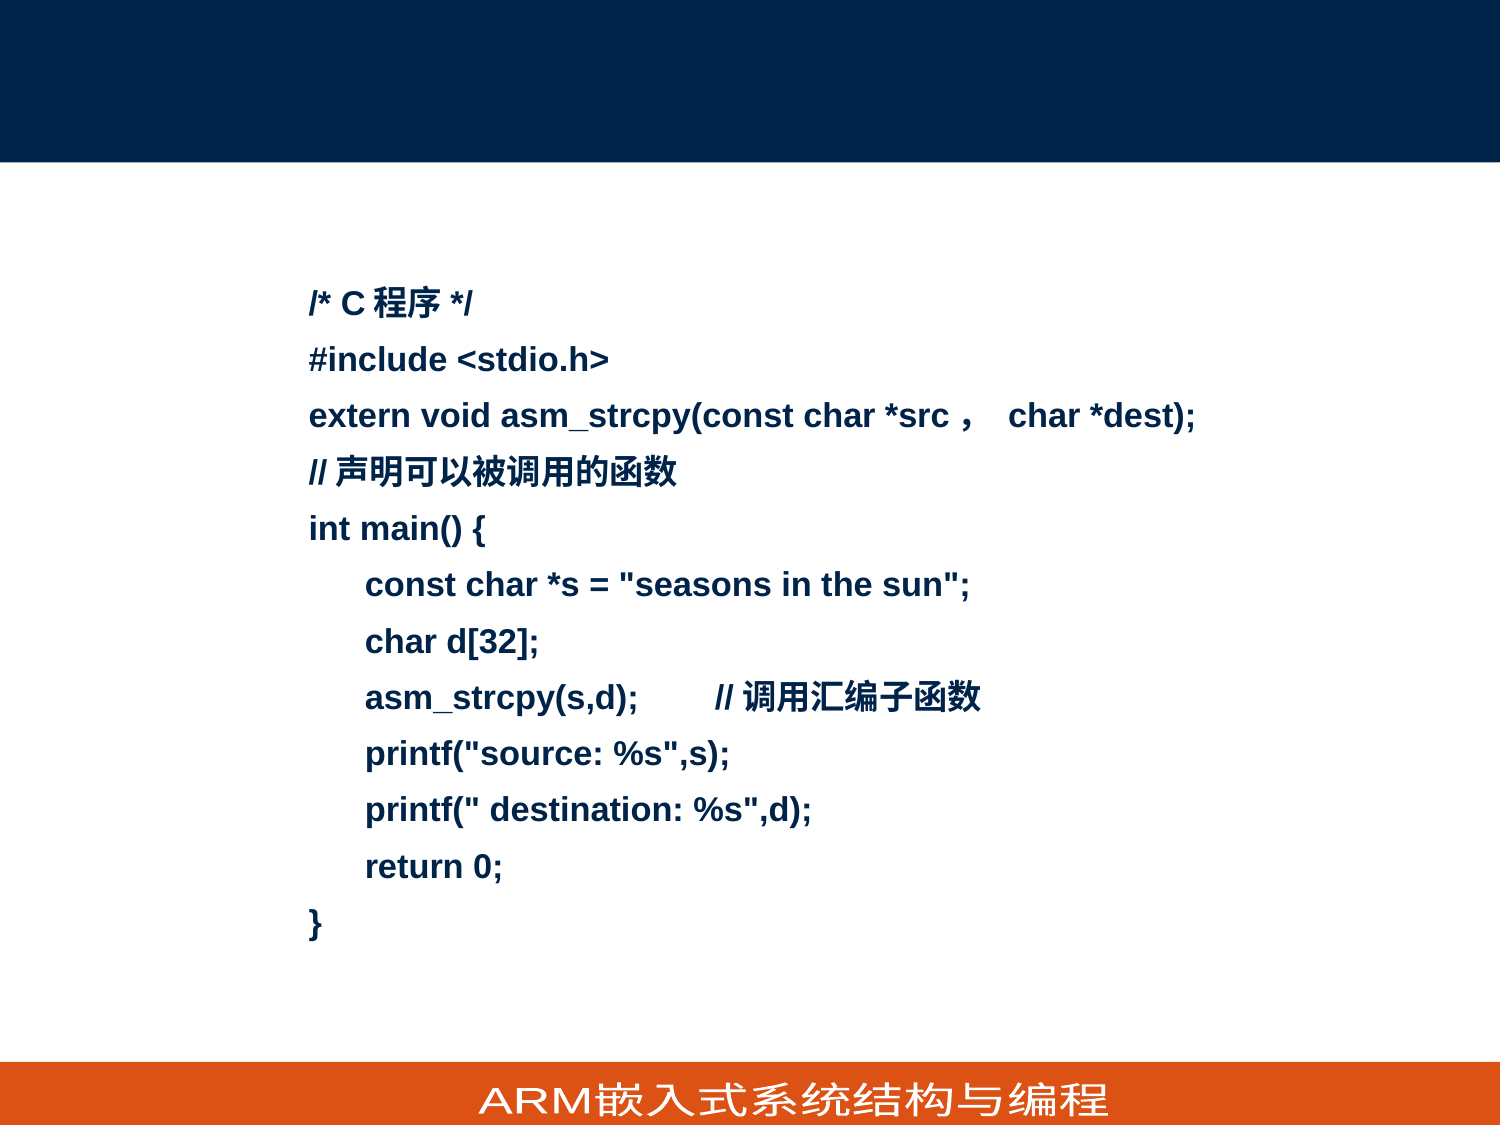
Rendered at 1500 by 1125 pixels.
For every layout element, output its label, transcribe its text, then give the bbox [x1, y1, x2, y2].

text_box /* C程序*/ #include <stdio.h> extern void asm_strcpy(const char *src， char *dest); //声明可以被调用的函数 int main() { const char *s = "seasons in the sun"; char d[32]; asm_strcpy(s,d); //调用汇编子函数 printf("source: %s",s); printf(" destination: %s",d); return 0; } [293, 258, 1215, 947]
text_box 4.4.2 C/C++与汇编语言的混合编程应用 [218, 154, 1291, 258]
